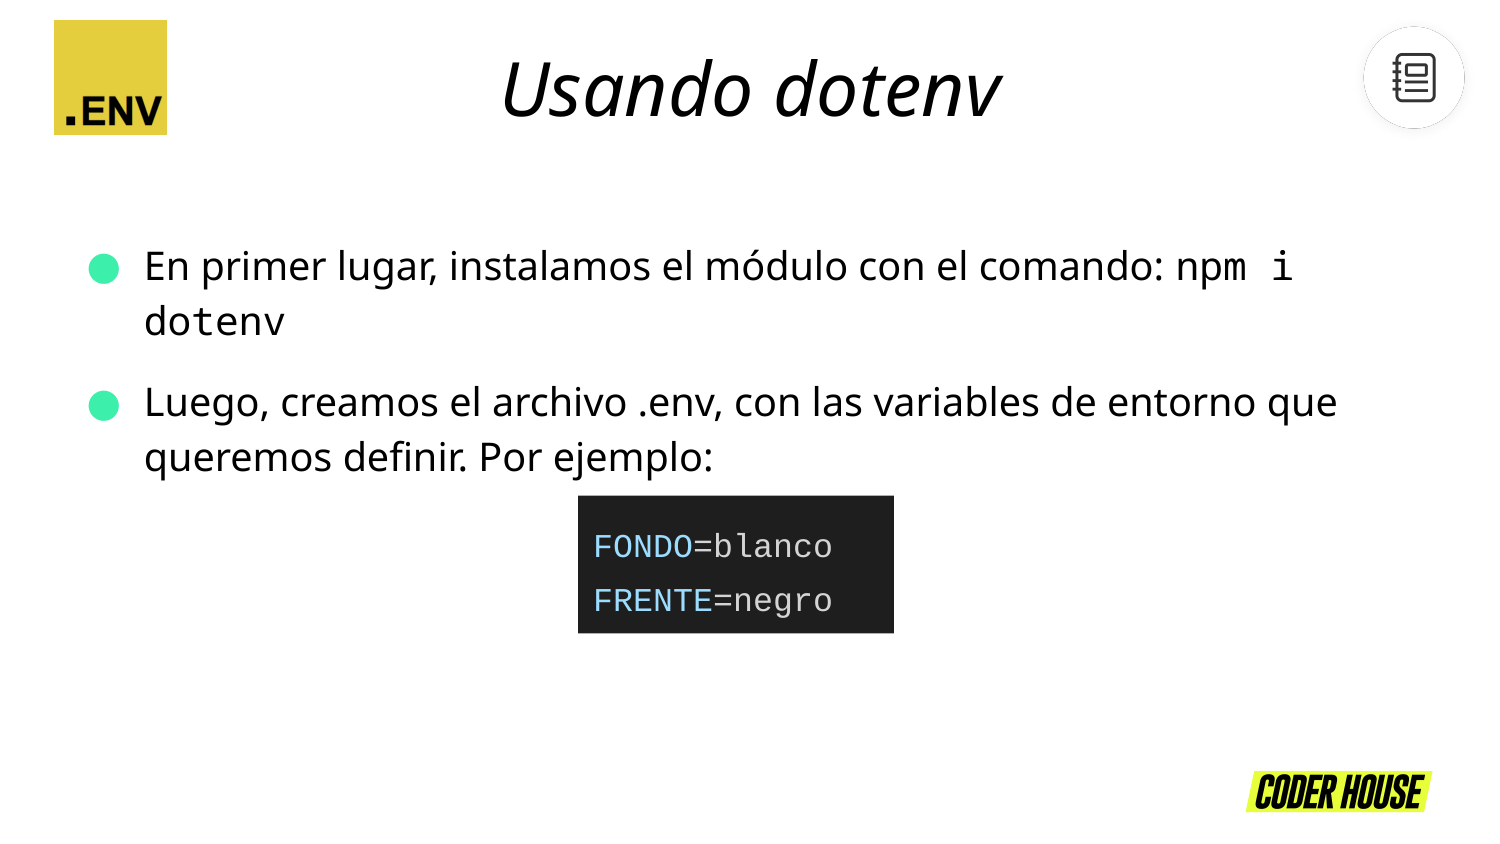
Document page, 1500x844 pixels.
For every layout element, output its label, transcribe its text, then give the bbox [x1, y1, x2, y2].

text_box En primer lugar, instalamos el módulo con el comando: npm i dotenv Luego, creamos el archivo .env, con las variables de entorno que queremos definir. Por ejemplo: [54, 218, 1403, 475]
picture [1351, 14, 1477, 141]
text_box Usando dotenv [193, 26, 1307, 152]
picture [1241, 764, 1437, 819]
picture [53, 20, 167, 135]
text_box FONDO=blanco FRENTE=negro [578, 495, 894, 634]
